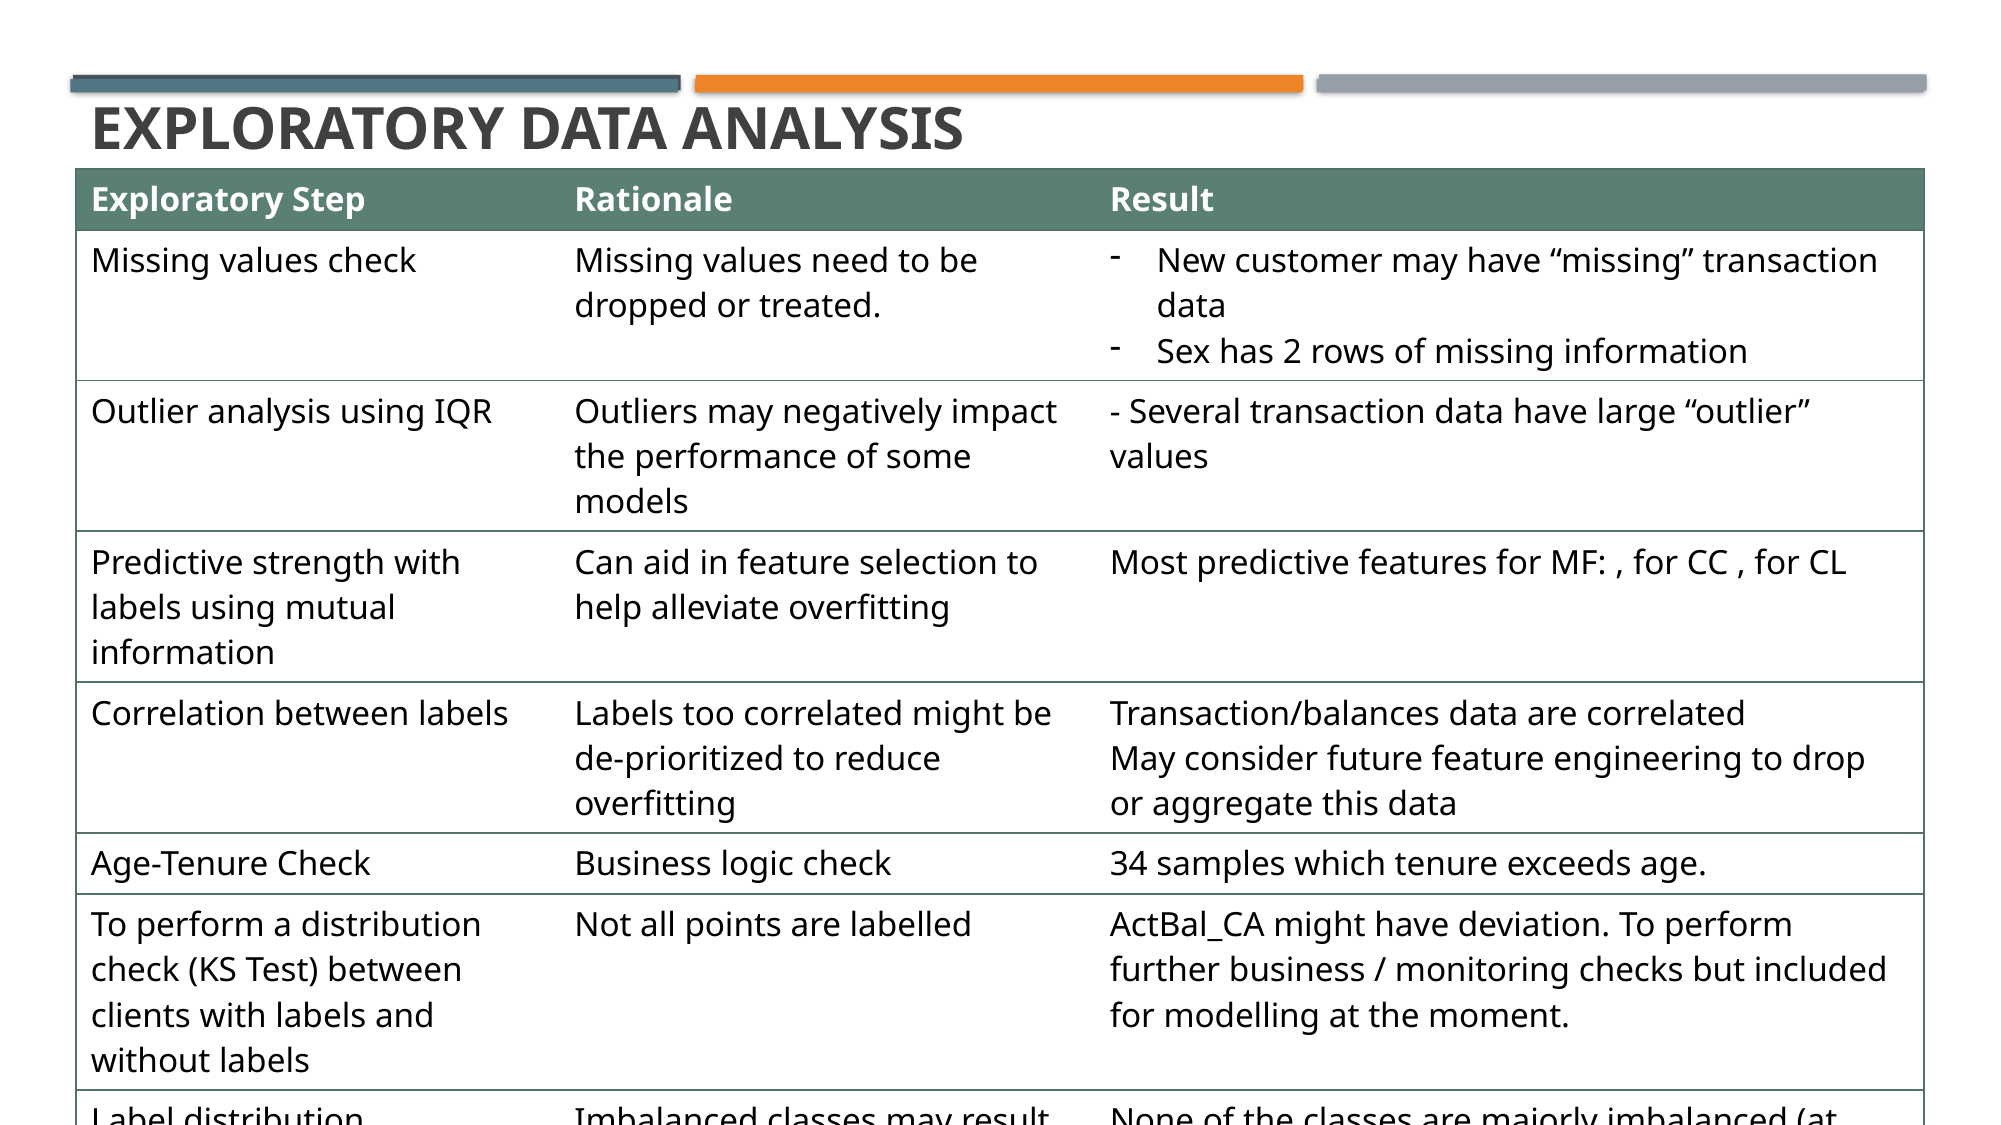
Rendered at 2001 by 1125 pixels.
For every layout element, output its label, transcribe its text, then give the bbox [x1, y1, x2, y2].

table_header Rationale [559, 170, 1095, 229]
table_cell Can aid in feature selection to help alleviate overfitting [559, 532, 1095, 681]
table_cell Business logic check [559, 834, 1095, 893]
table_header Exploratory Step [77, 170, 559, 229]
table_cell Labels too correlated might be de-prioritized to reduce overfitting [559, 683, 1095, 832]
table_cell - Several transaction data have large “outlier” values [1095, 381, 1923, 530]
table_cell Outliers may negatively impact the performance of some models [559, 381, 1095, 530]
table_cell None of the classes are majorly imbalanced (at most 20%), but future augmentation can be considered. [1095, 1091, 1923, 1125]
table_cell To perform a distribution check (KS Test) between clients with labels and without labels [77, 895, 559, 1089]
table_cell New customer may have “missing” transaction data Sex has 2 rows of missing information [1095, 231, 1923, 380]
table_cell 34 samples which tenure exceeds age. [1095, 834, 1923, 893]
table_cell Missing values check [77, 231, 559, 380]
table_cell Transaction/balances data are correlated May consider future feature engineering to drop or aggregate this data [1095, 683, 1923, 832]
table_cell Correlation between labels [77, 683, 559, 832]
table_cell Most predictive features for MF: , for CC , for CL [1095, 532, 1923, 681]
table_cell Predictive strength with labels using mutual information [77, 532, 559, 681]
table_cell Age-Tenure Check [77, 834, 559, 893]
title Exploratory Data Analysis [75, 0, 1925, 168]
table_cell Not all points are labelled [559, 895, 1095, 1089]
table_cell ActBal_CA might have deviation. To perform further business / monitoring checks but included for modelling at the moment. [1095, 895, 1923, 1089]
table_cell Label distribution [77, 1091, 559, 1125]
table_header Result [1095, 170, 1923, 229]
table_cell Missing values need to be dropped or treated. [559, 231, 1095, 380]
table_cell Imbalanced classes may result in poor model performance. [559, 1091, 1095, 1125]
table_cell Outlier analysis using IQR [77, 381, 559, 530]
